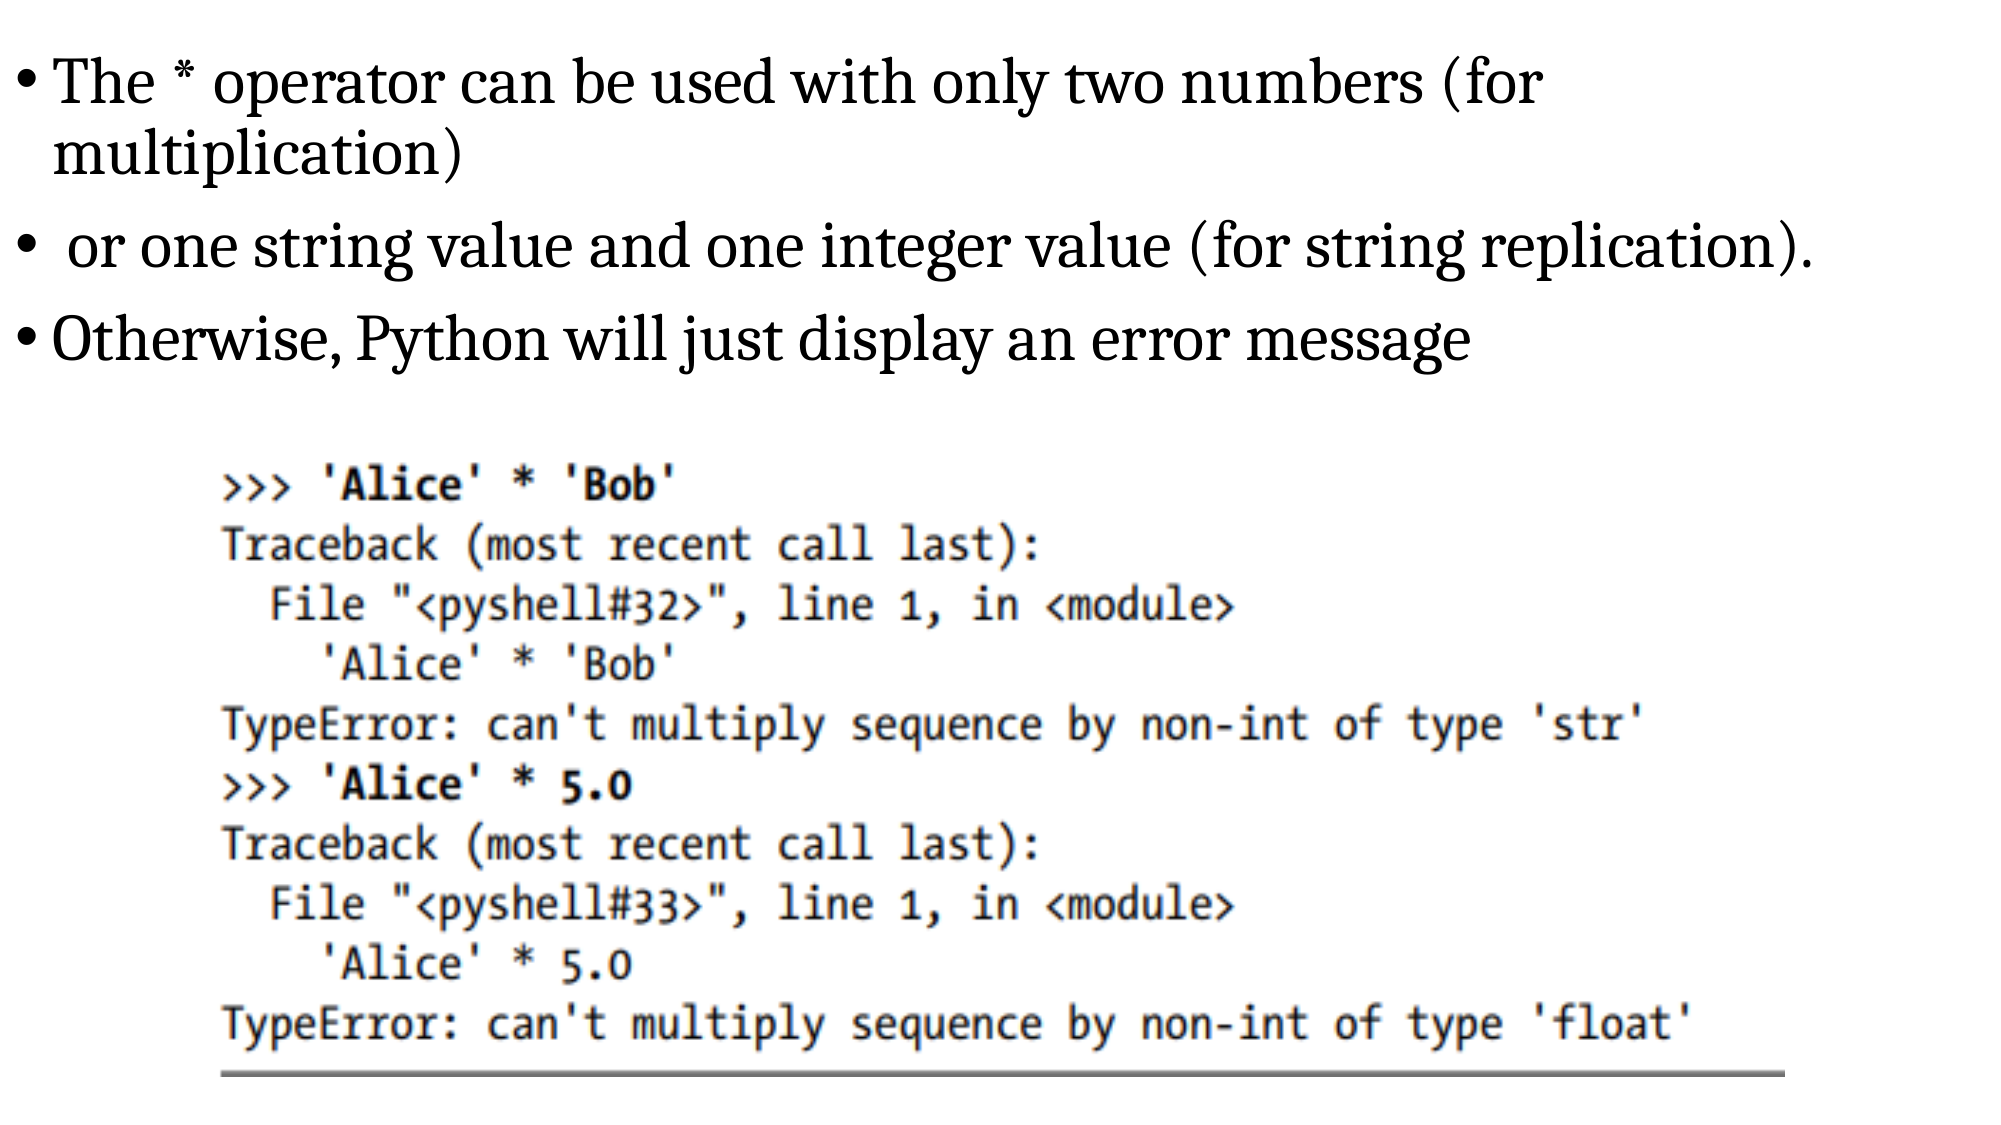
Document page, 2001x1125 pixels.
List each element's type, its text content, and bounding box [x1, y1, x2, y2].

list The * operator can be used with only two numbers (for multiplication) or one string value and one integer value (for string replication). Otherwise, Python will just display an error message [0, 37, 1971, 1014]
picture [141, 444, 1785, 1077]
